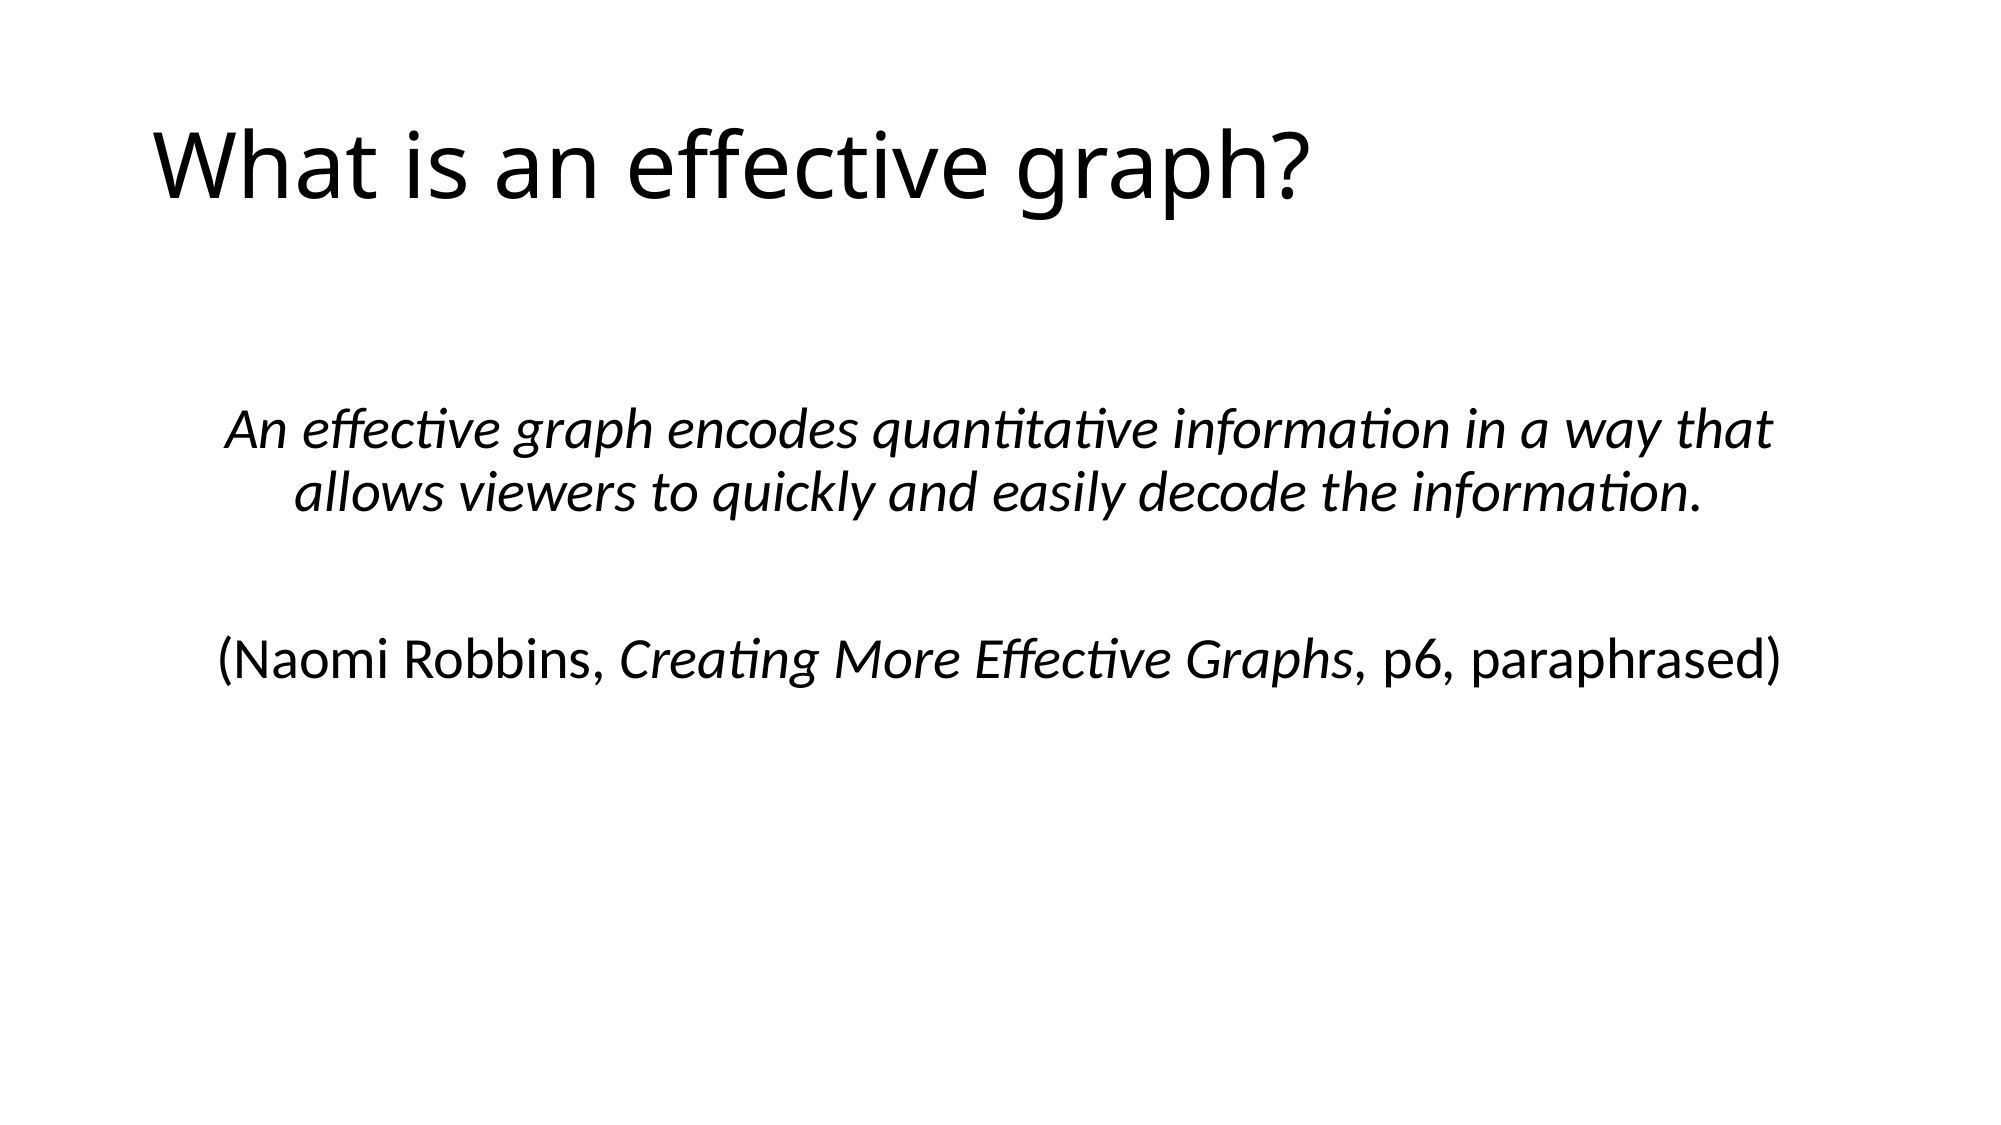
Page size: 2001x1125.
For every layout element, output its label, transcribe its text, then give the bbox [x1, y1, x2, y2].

title What is an effective graph? [137, 59, 1863, 278]
list An effective graph encodes quantitative information in a way that allows viewers to quickly and easily decode the information. (Naomi Robbins, Creating More Effective Graphs, p6, paraphrased) [137, 299, 1863, 1014]
